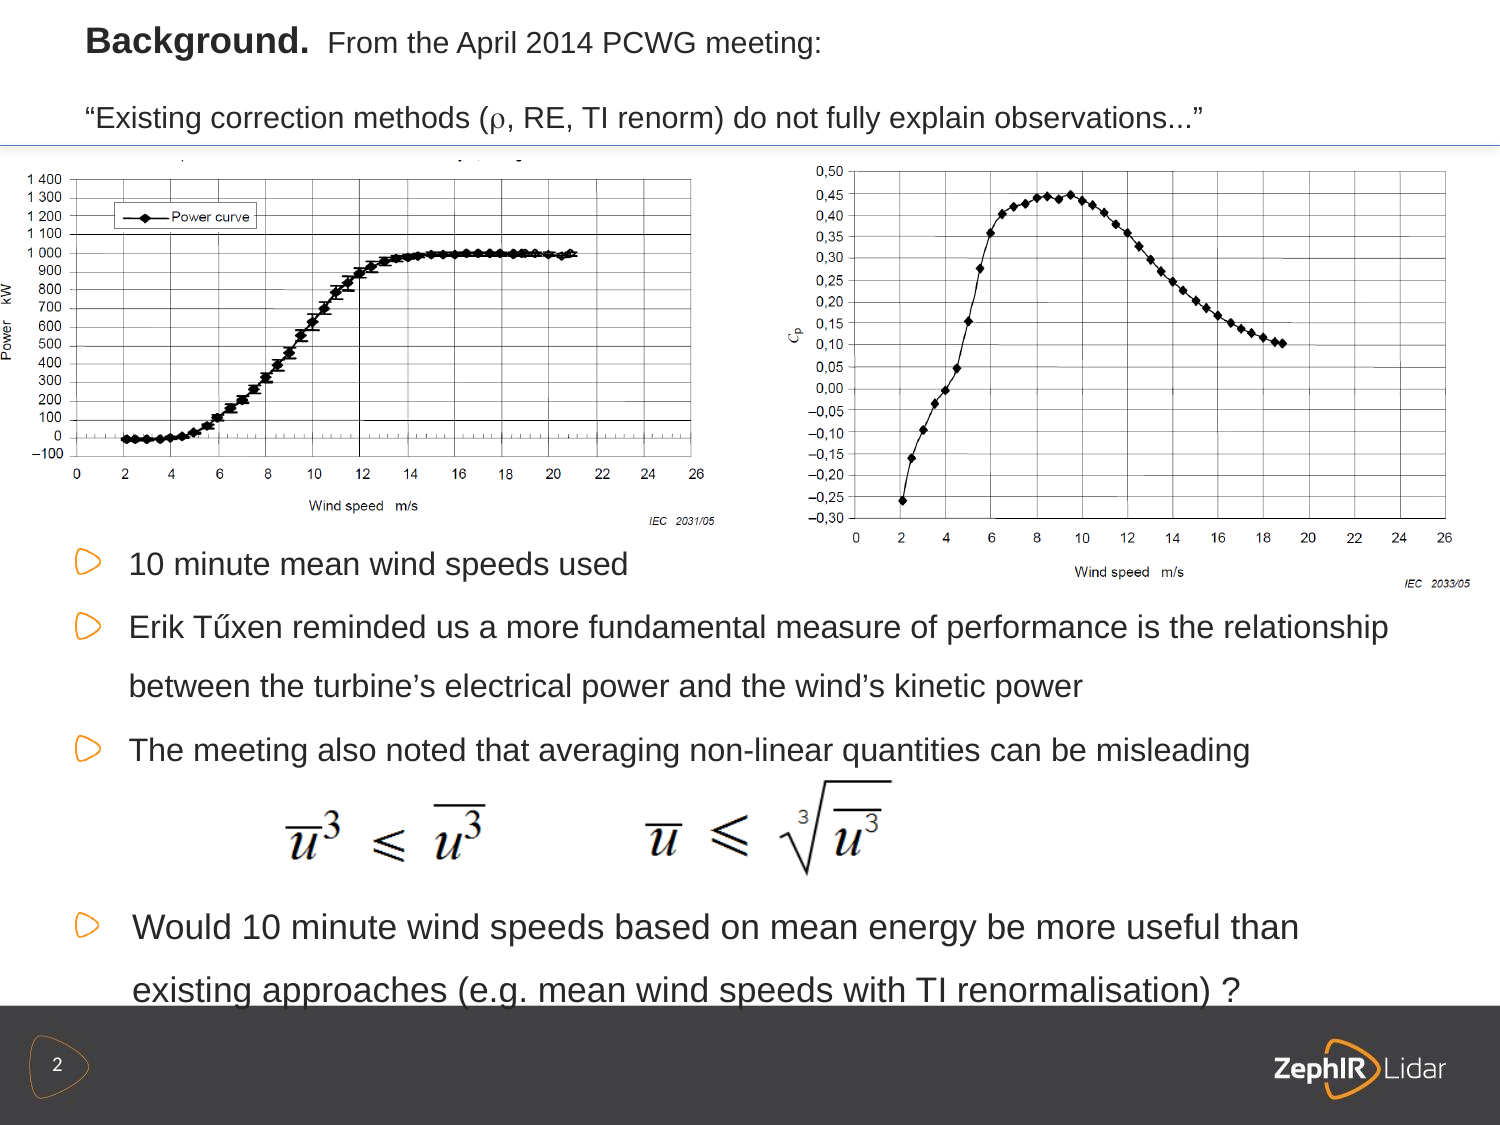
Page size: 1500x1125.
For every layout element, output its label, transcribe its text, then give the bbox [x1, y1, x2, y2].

picture [0, 146, 1500, 1125]
list 10 minute mean wind speeds used Erik Tűxen reminded us a more fundamental measure of performance is the relationship between the turbine’s electrical power and the wind’s kinetic power The meeting also noted that averaging non-linear quantities can be misleading [60, 515, 1439, 840]
list Background. From the April 2014 PCWG meeting: “Existing correction methods (, RE, TI renorm) do not fully explain observations...” [70, 9, 1472, 143]
list Would 10 minute wind speeds based on mean energy be more useful than existing approaches (e.g. mean wind speeds with TI renormalisation) ? [60, 874, 1439, 1054]
picture [0, 0, 1500, 145]
